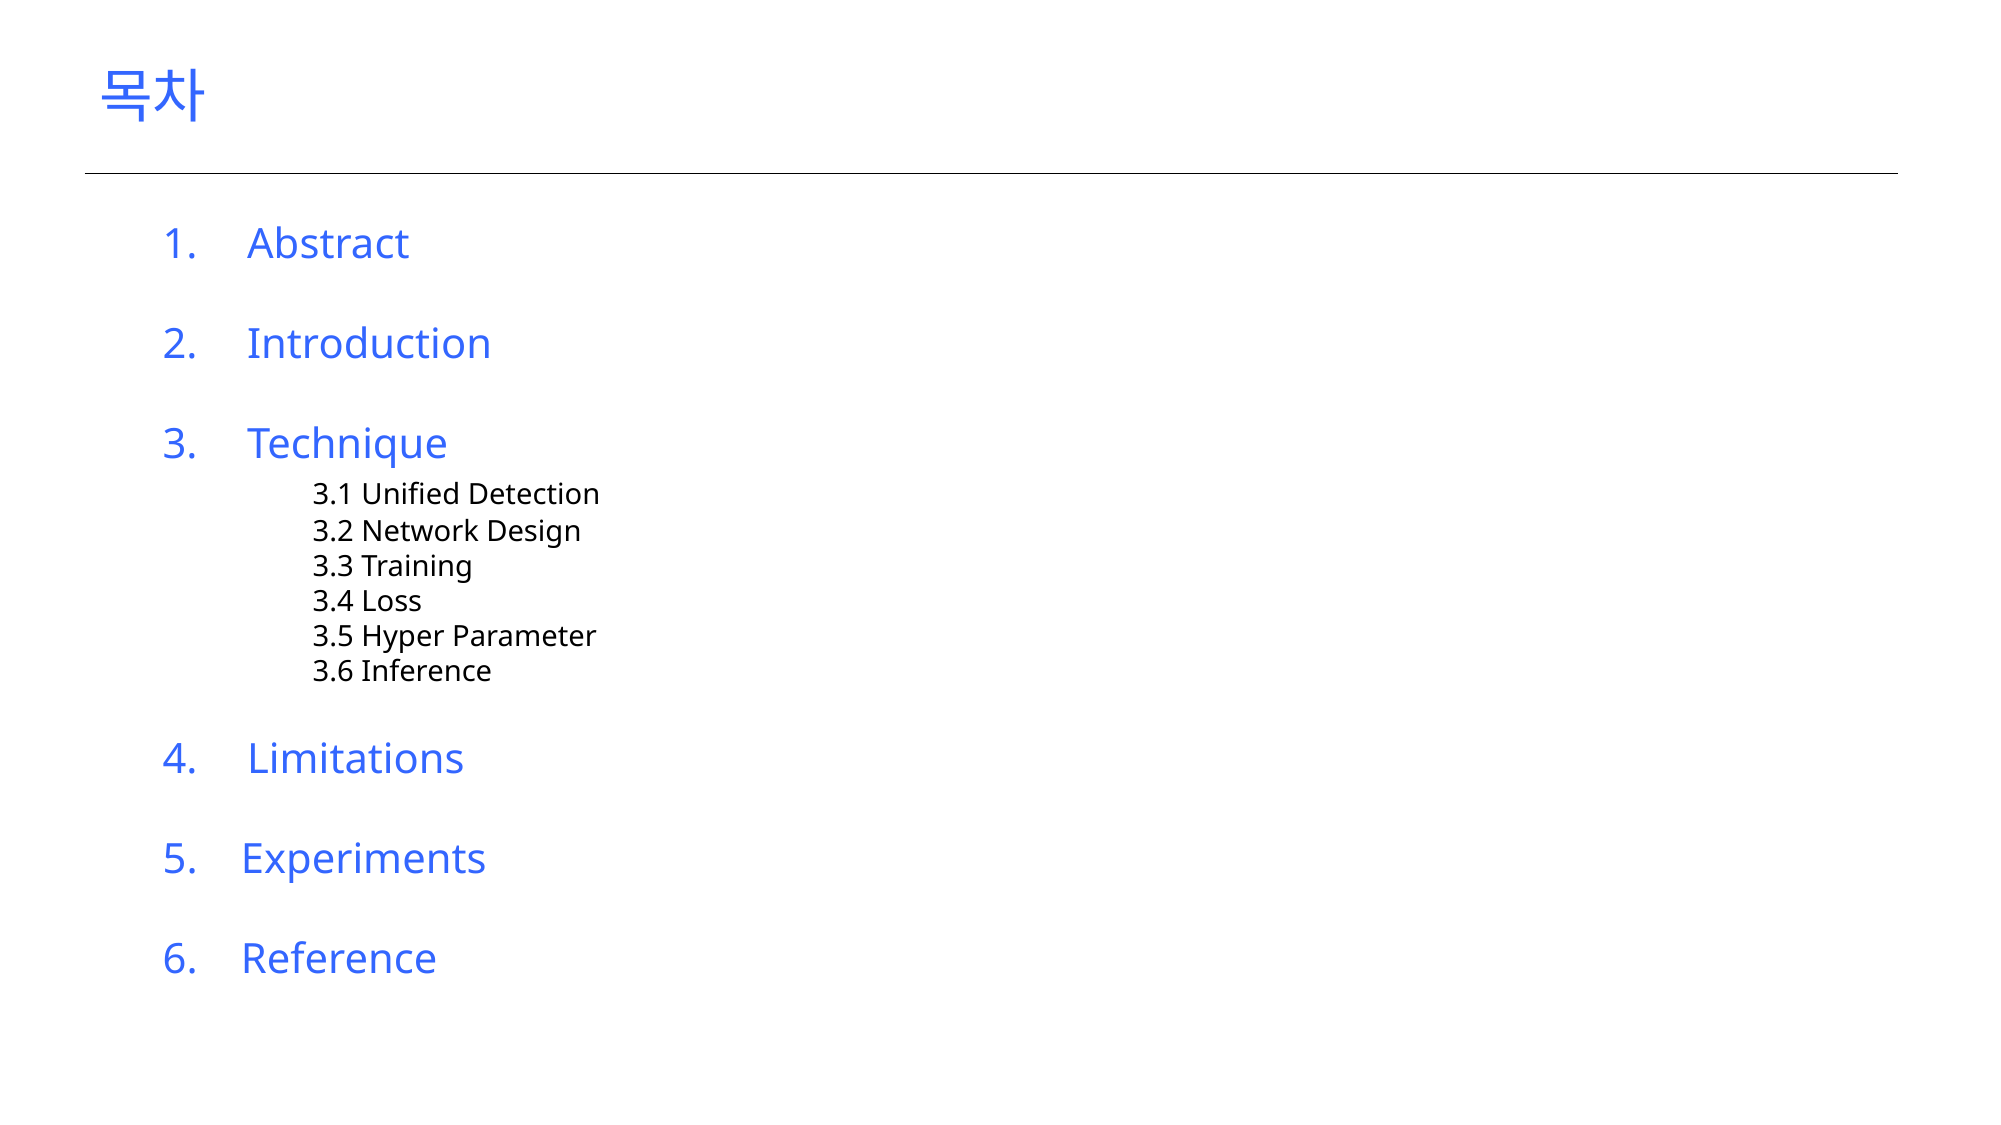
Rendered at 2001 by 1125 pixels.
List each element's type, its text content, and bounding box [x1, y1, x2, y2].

text_box 목차 [84, 52, 1916, 137]
text_box Abstract Introduction Technique 3.1 Unified Detection 3.2 Network Design 3.3 Training 3.4 Loss 3.5 Hyper Parameter 3.6 Inference Limitations 5. Experiments 6. Reference [147, 209, 1717, 1035]
